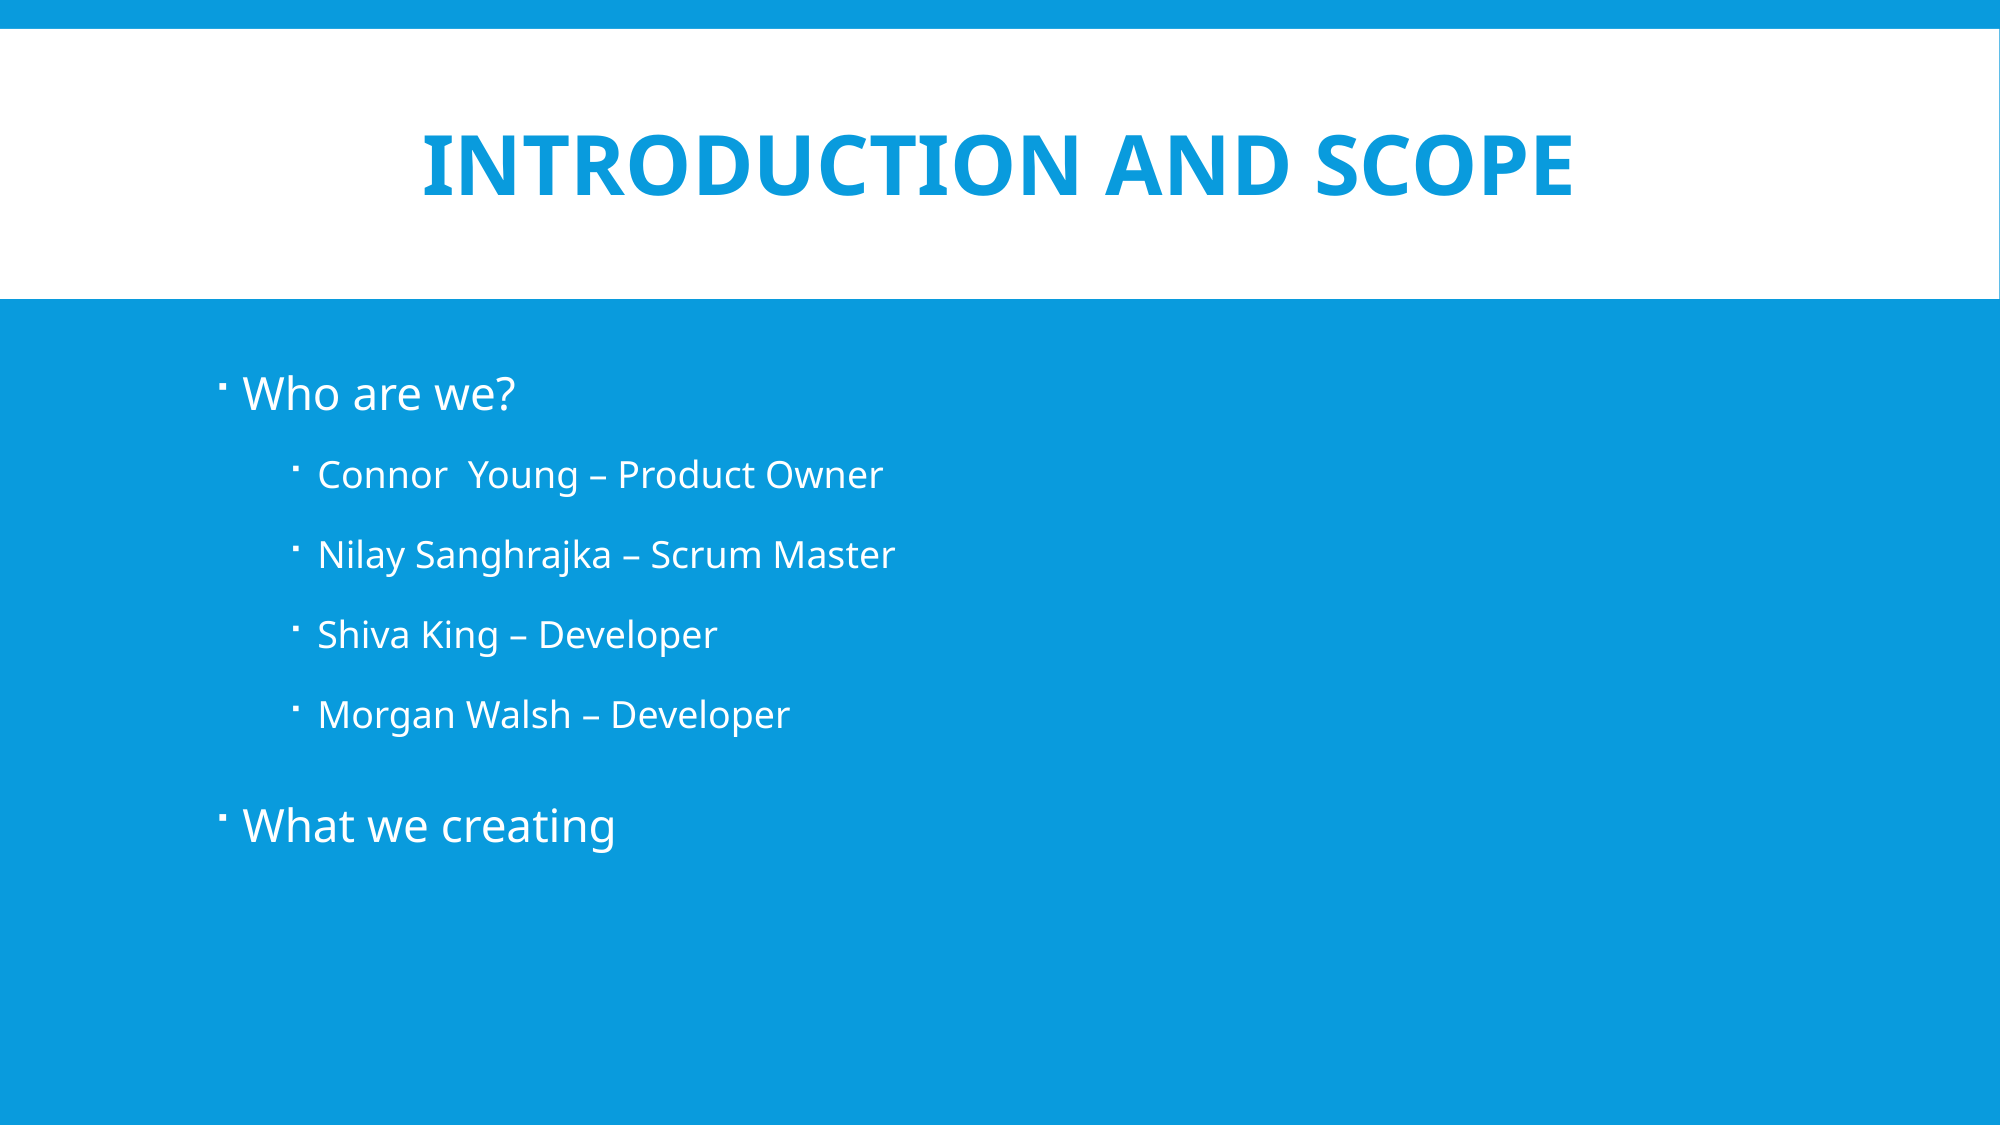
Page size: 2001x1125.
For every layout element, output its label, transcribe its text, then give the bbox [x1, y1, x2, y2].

title Introduction and Scope [197, 46, 1803, 295]
list Who are we? Connor Young – Product Owner Nilay Sanghrajka – Scrum Master Shiva King – Developer Morgan Walsh – Developer What we creating [197, 329, 1803, 1020]
